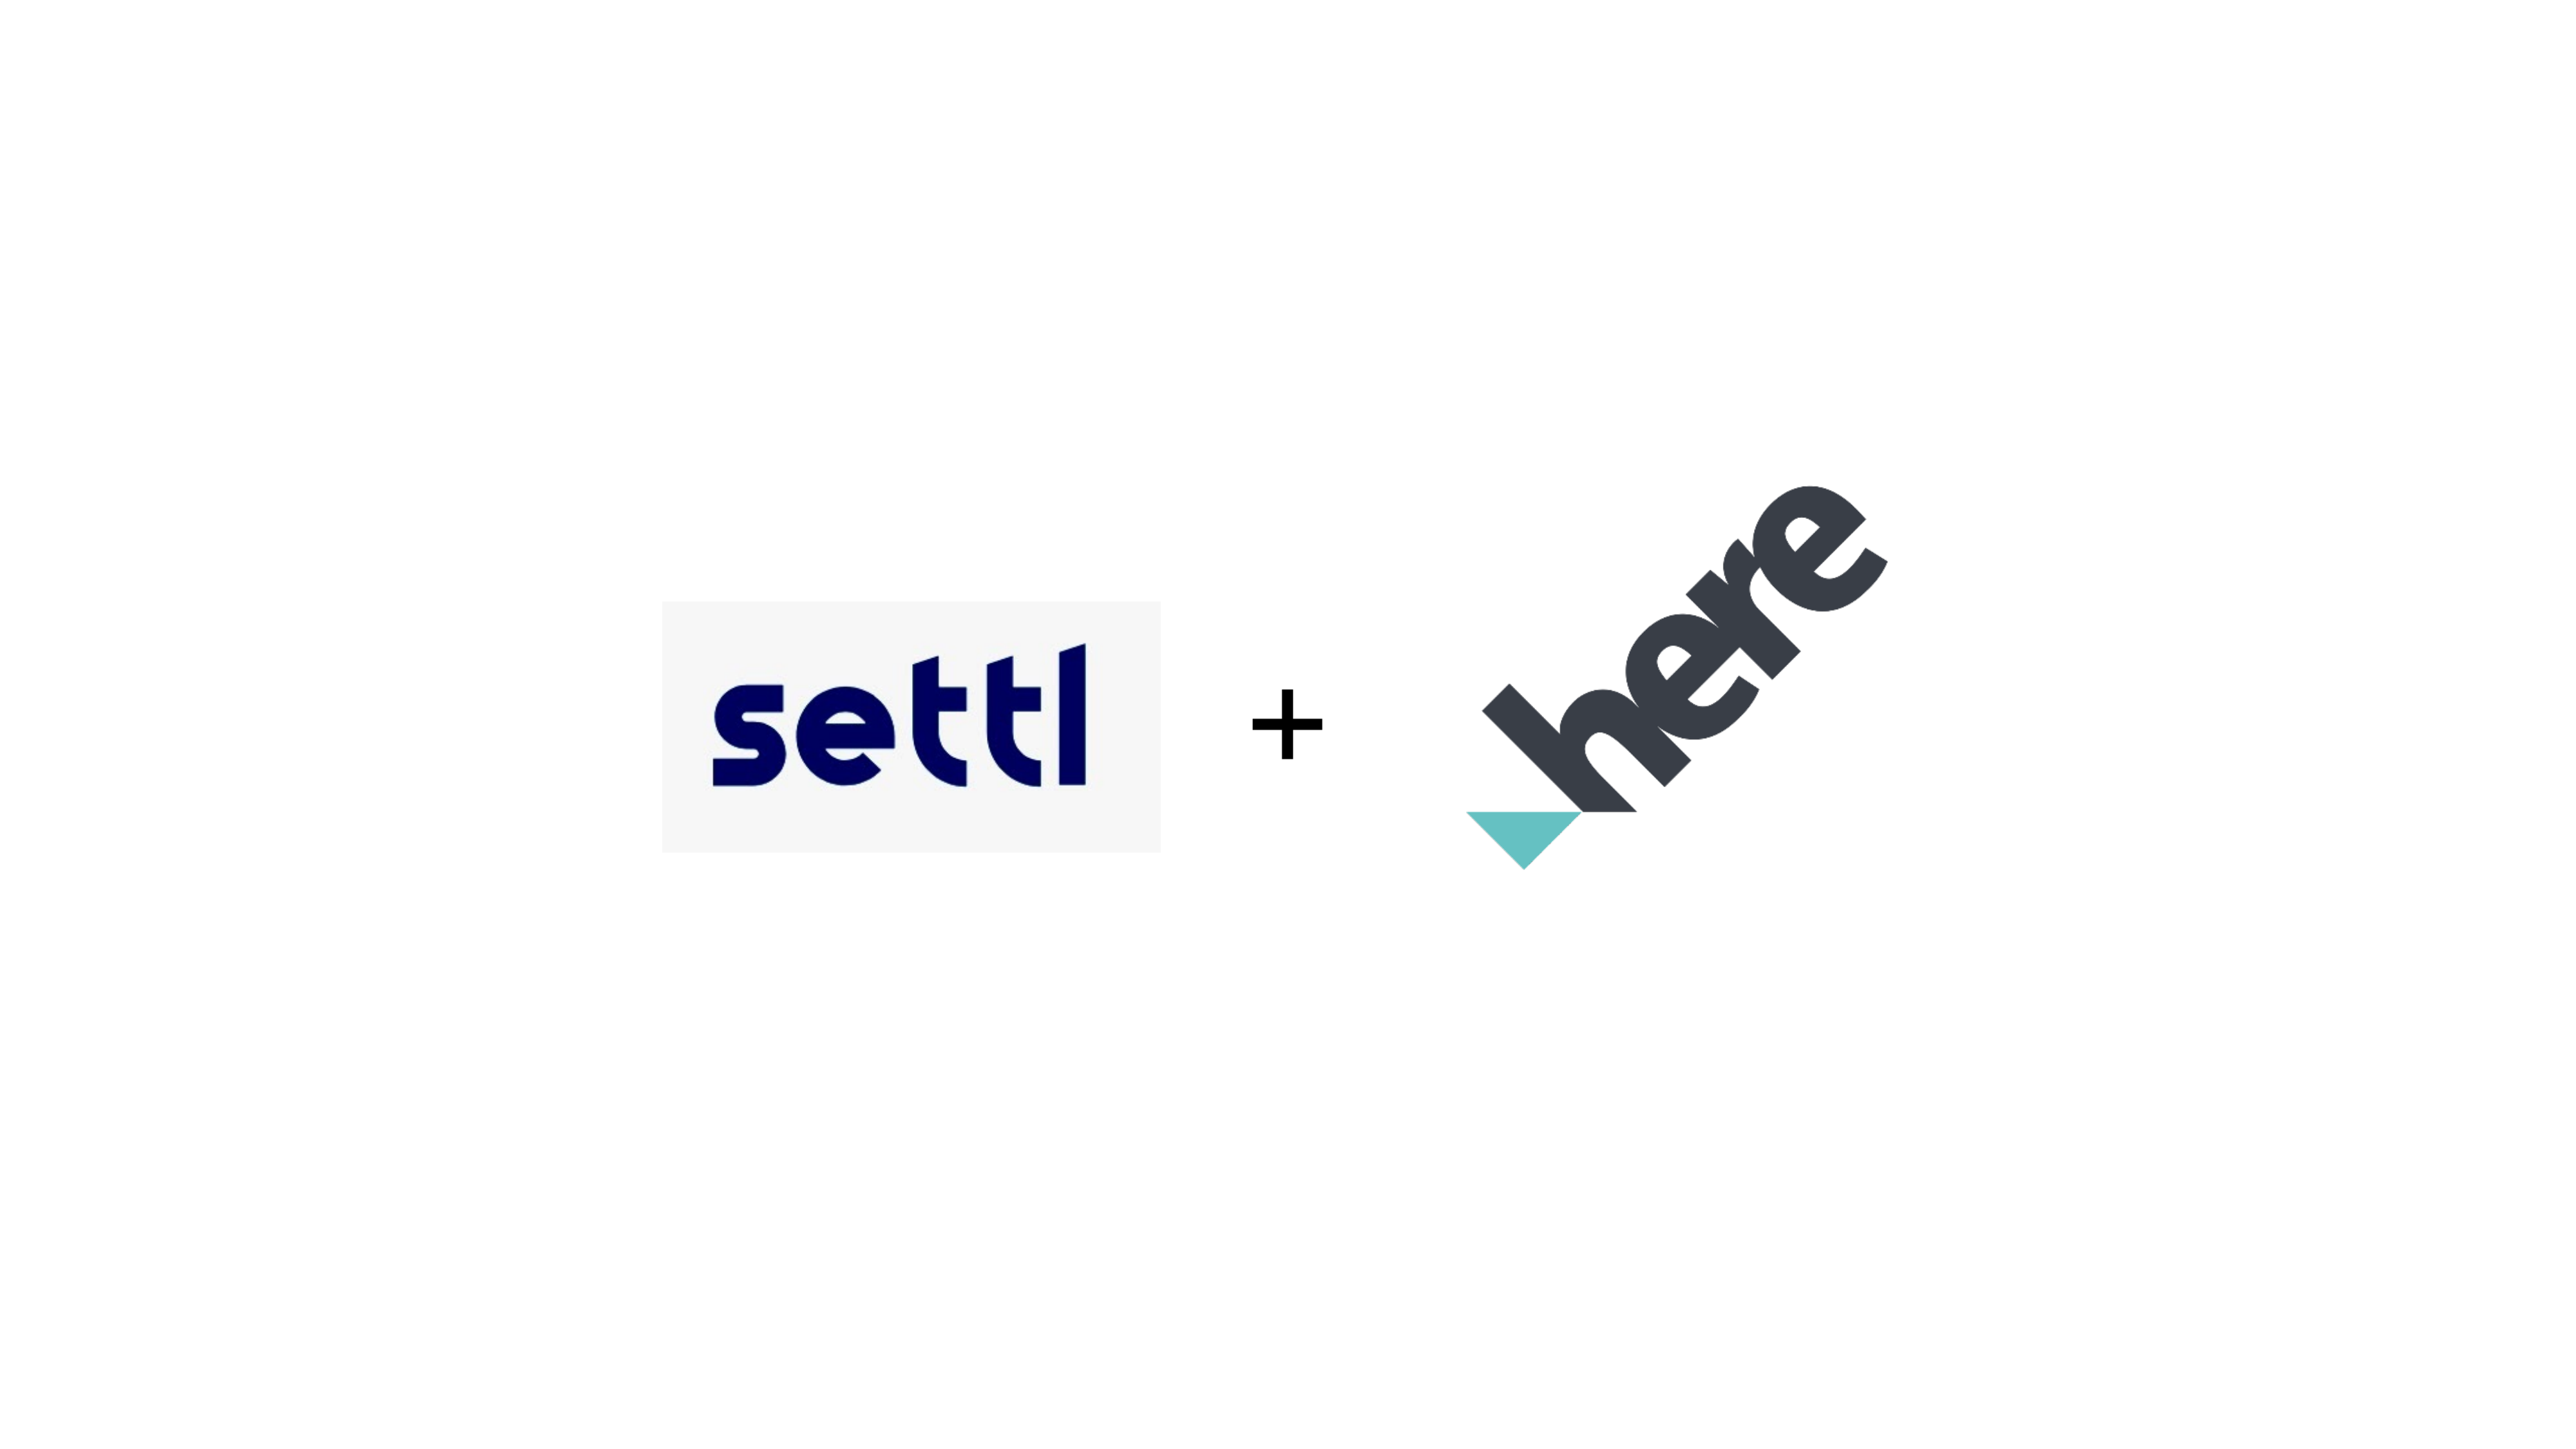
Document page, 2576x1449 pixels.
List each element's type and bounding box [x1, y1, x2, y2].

picture [662, 462, 1914, 894]
